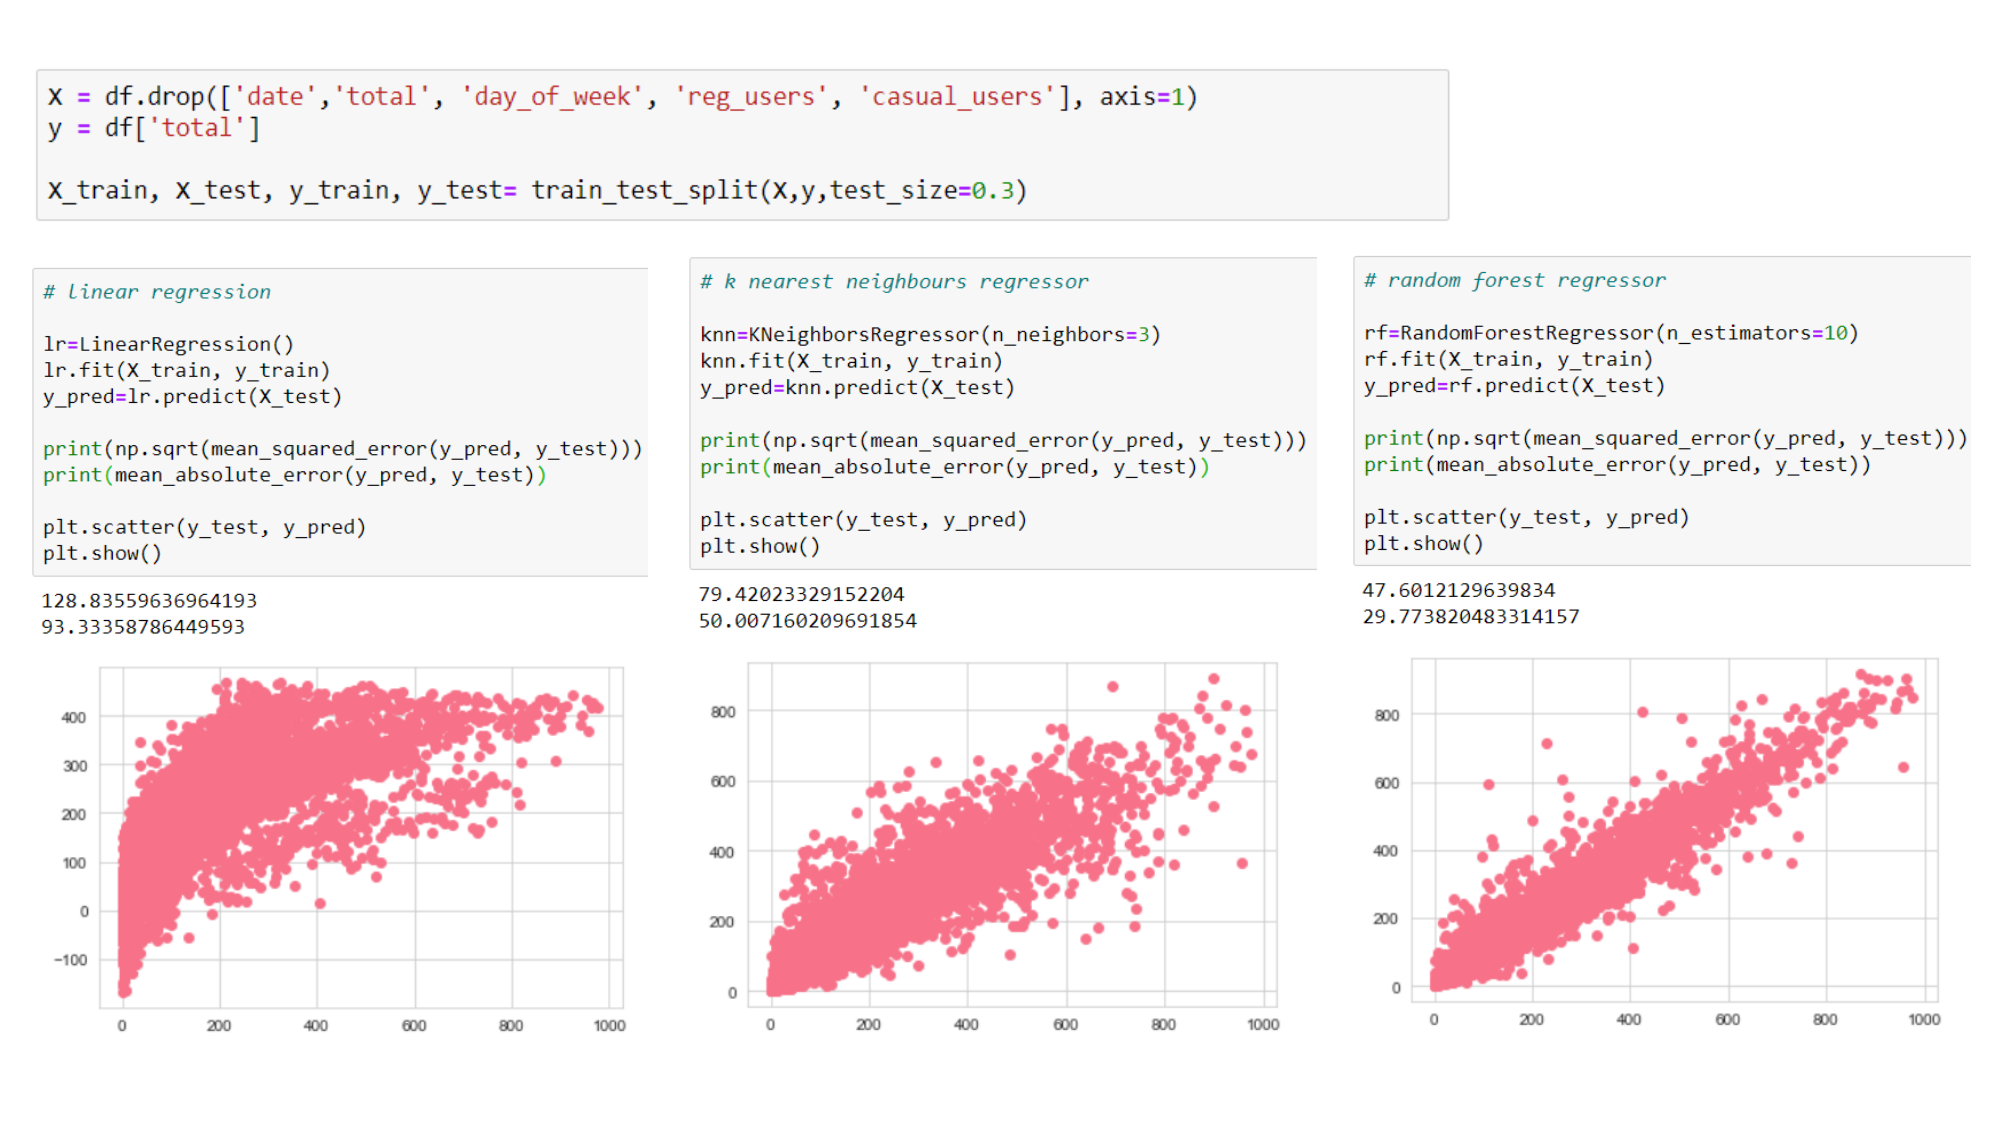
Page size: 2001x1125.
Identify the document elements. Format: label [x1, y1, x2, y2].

picture [1350, 248, 1971, 1049]
picture [28, 59, 1460, 233]
picture [686, 255, 1317, 1053]
picture [29, 260, 648, 1047]
